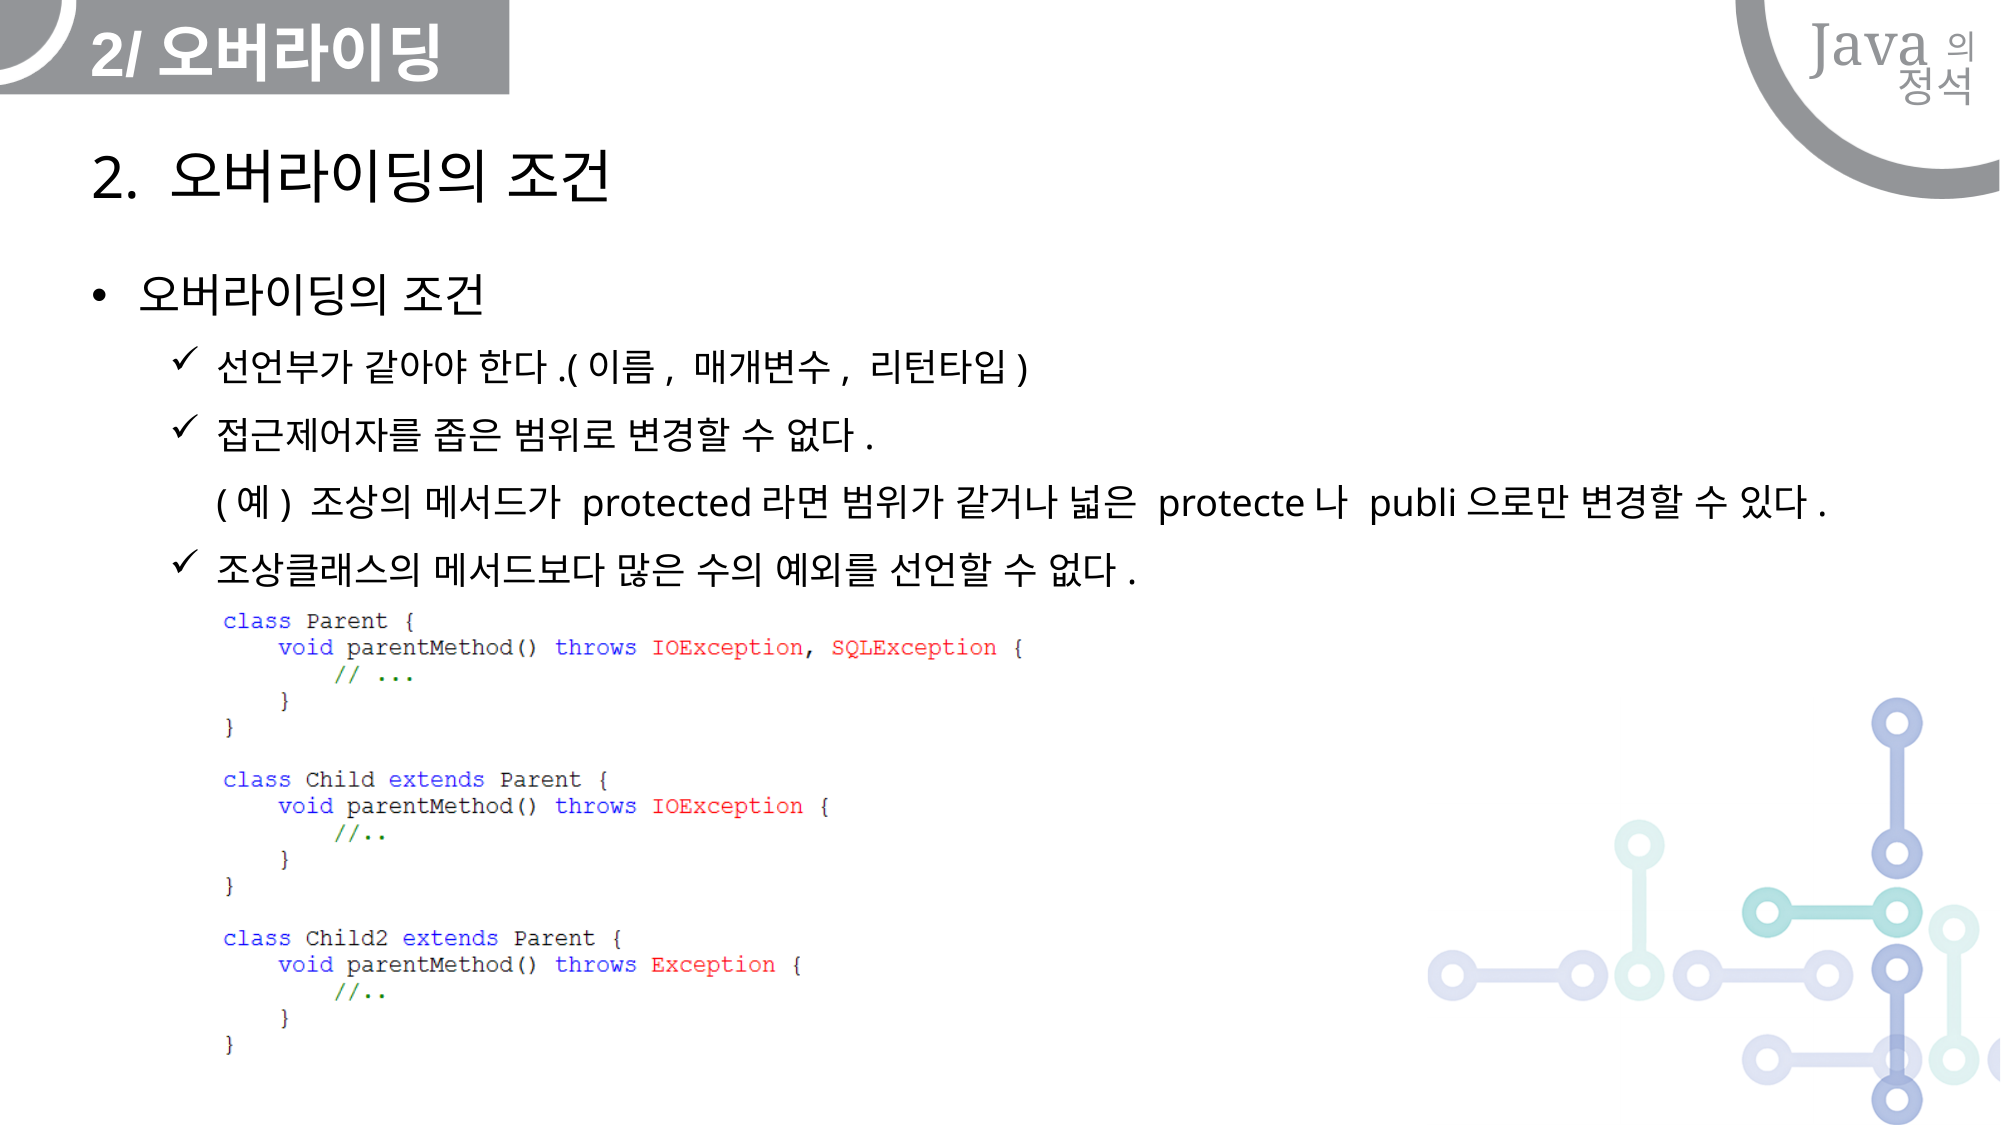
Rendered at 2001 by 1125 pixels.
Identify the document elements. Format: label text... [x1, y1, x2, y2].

picture [214, 603, 1030, 1075]
text_box [0, 86, 75, 95]
picture [1427, 697, 2001, 1125]
text_box 2. 오버라이딩의 조건 [76, 133, 1334, 218]
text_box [1795, 0, 2000, 119]
picture [0, 0, 77, 86]
picture [1735, 0, 2000, 199]
text_box 오버라이딩의 조건 선언부가 같아야 한다.(이름, 매개변수, 리턴타입) 접근제어자를 좁은 범위로 변경할 수 없다. (예) 조상의 메서드가 protected라면 범위가 같거나 넓은 protecte나 publi으로만 변경할 수 있다. 조상클래스의 메서드보다 많은 수의 예외를 선언할 수 없다. [76, 232, 1932, 600]
text_box [77, 0, 510, 95]
text_box 2/오버라이딩 [75, 6, 491, 101]
